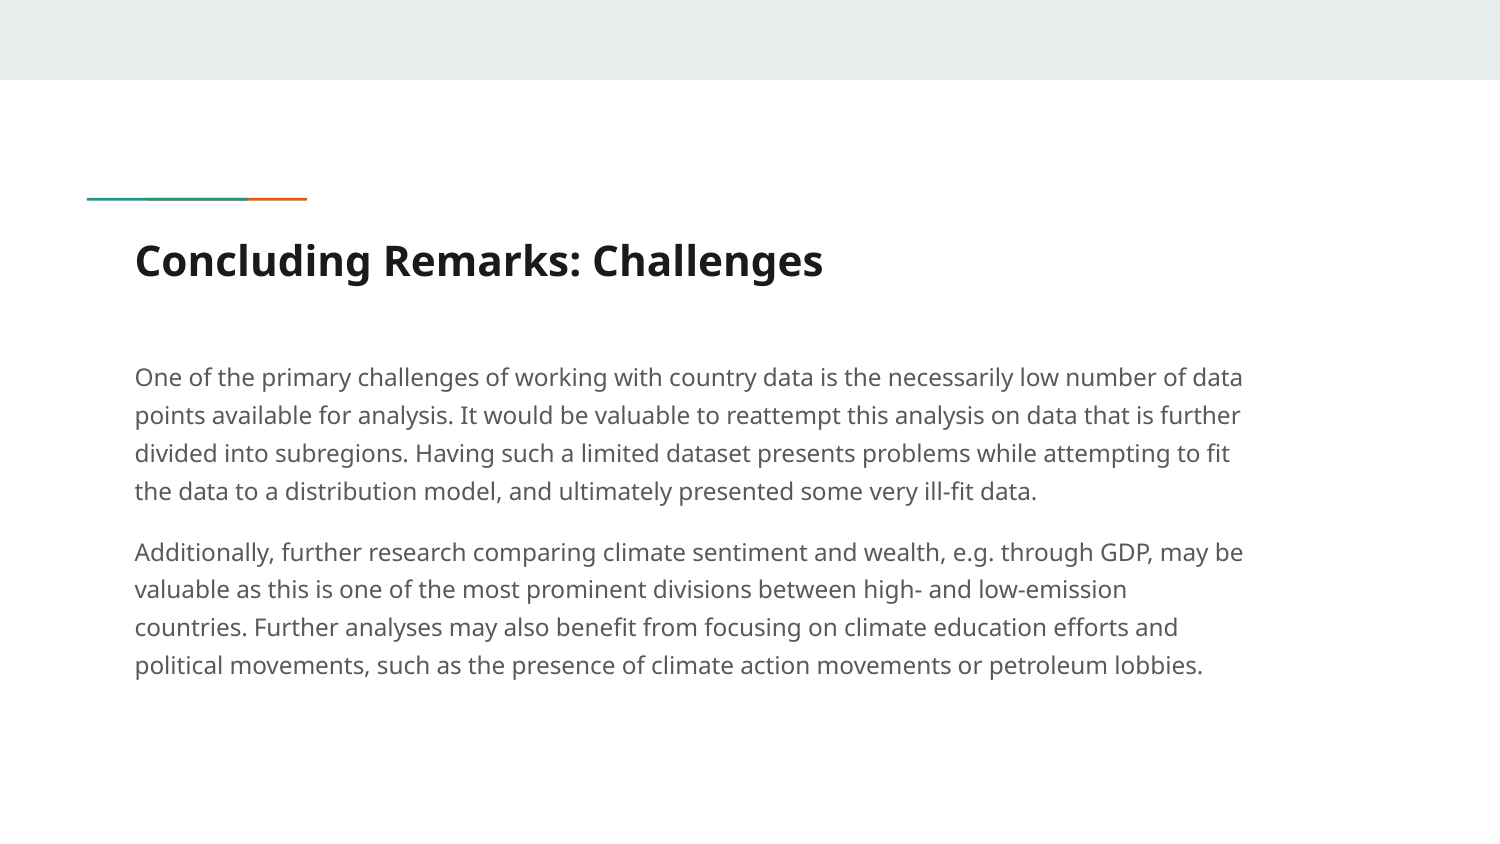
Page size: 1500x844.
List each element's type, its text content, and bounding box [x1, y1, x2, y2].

title Concluding Remarks: Challenges [119, 216, 1381, 305]
list One of the primary challenges of working with country data is the necessarily low number of data points available for analysis. It would be valuable to reattempt this analysis on data that is further divided into subregions. Having such a limited dataset presents problems while attempting to fit the data to a distribution model, and ultimately presented some very ill-fit data. Additionally, further research comparing climate sentiment and wealth, e.g. through GDP, may be valuable as this is one of the most prominent divisions between high- and low-emission countries. Further analyses may also benefit from focusing on climate education efforts and political movements, such as the presence of climate action movements or petroleum lobbies. [119, 341, 1259, 712]
